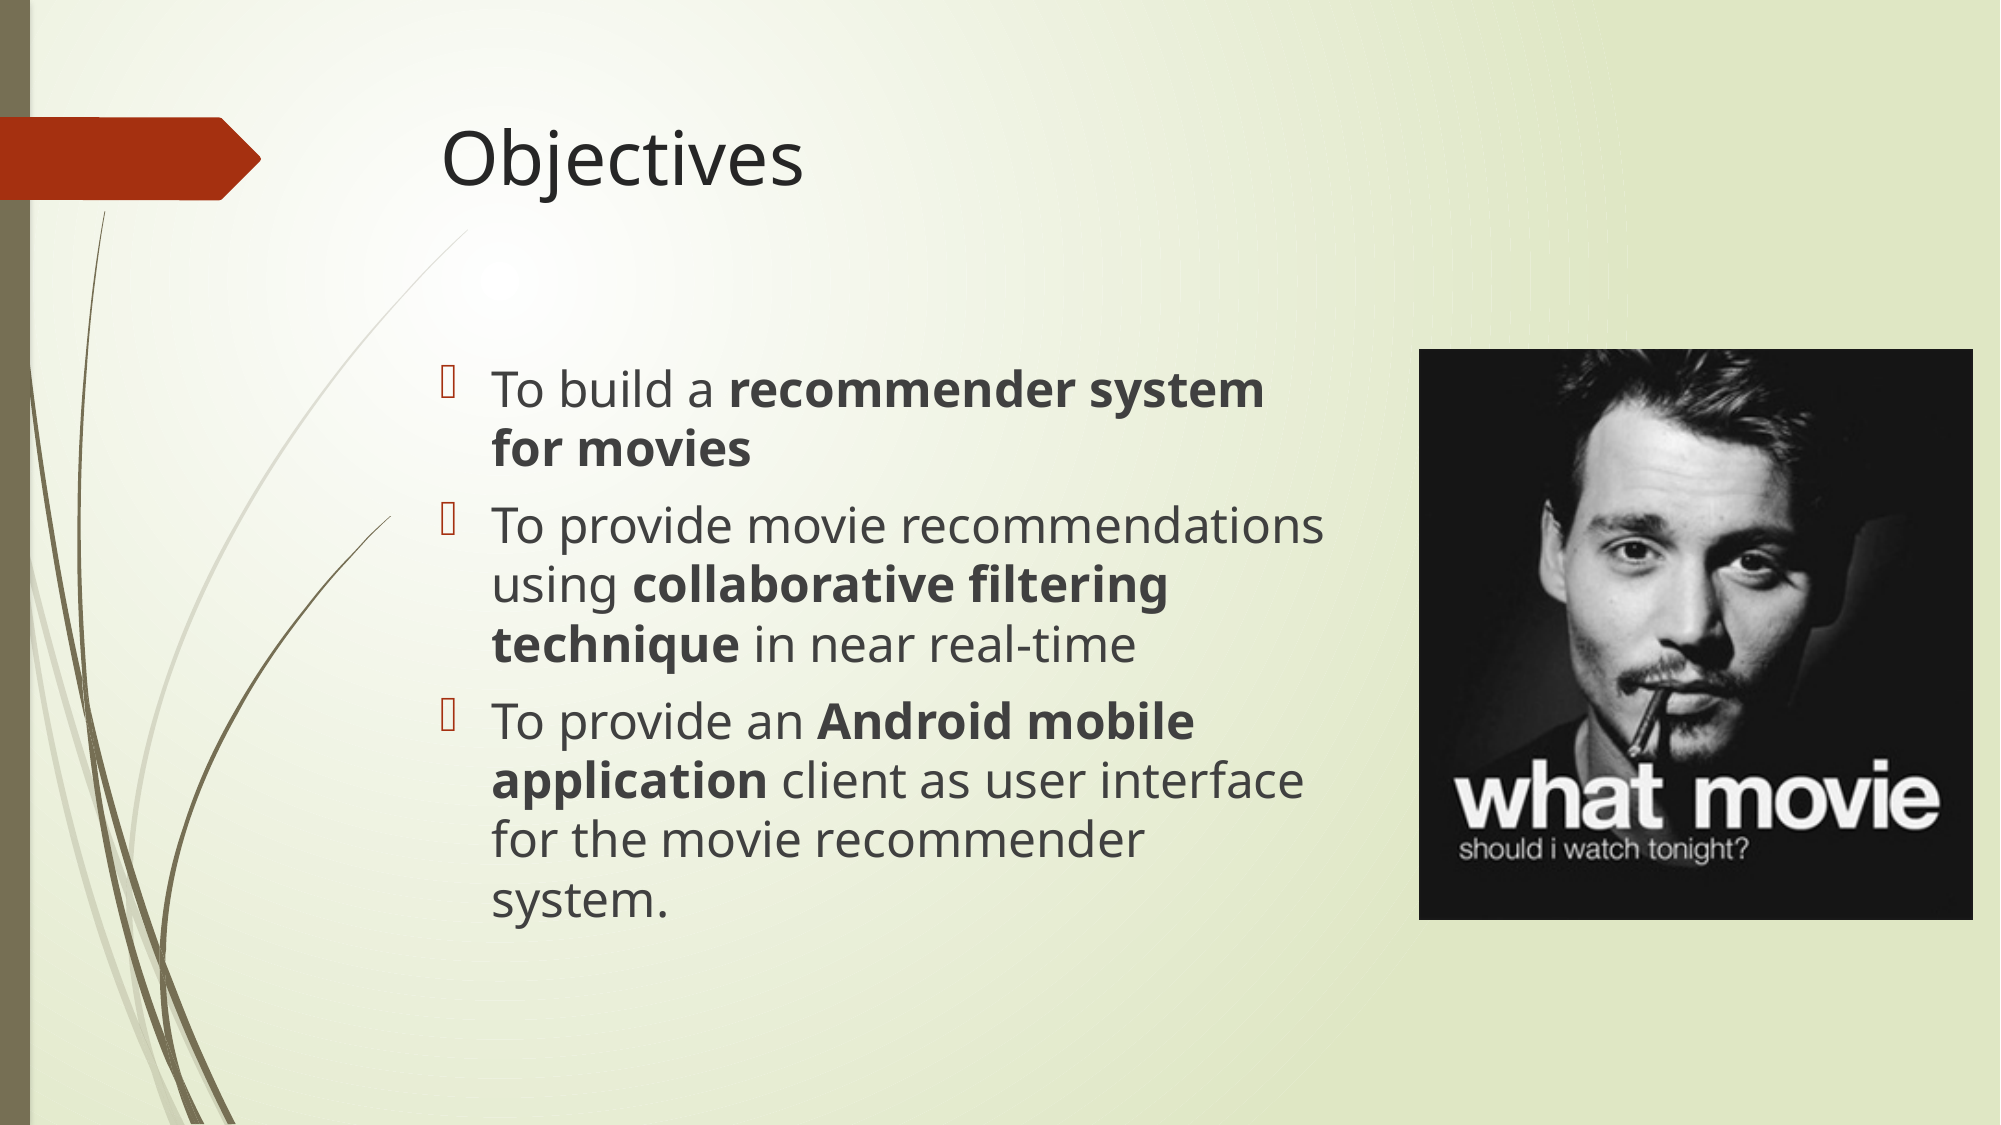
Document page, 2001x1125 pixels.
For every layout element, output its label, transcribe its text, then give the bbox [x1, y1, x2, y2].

title Objectives [425, 102, 1888, 313]
picture [1419, 349, 1973, 920]
list To build a recommender system for movies To provide movie recommendations using collaborative filtering technique in near real-time To provide an Android mobile application client as user interface for the movie recommender system. [424, 350, 1348, 970]
